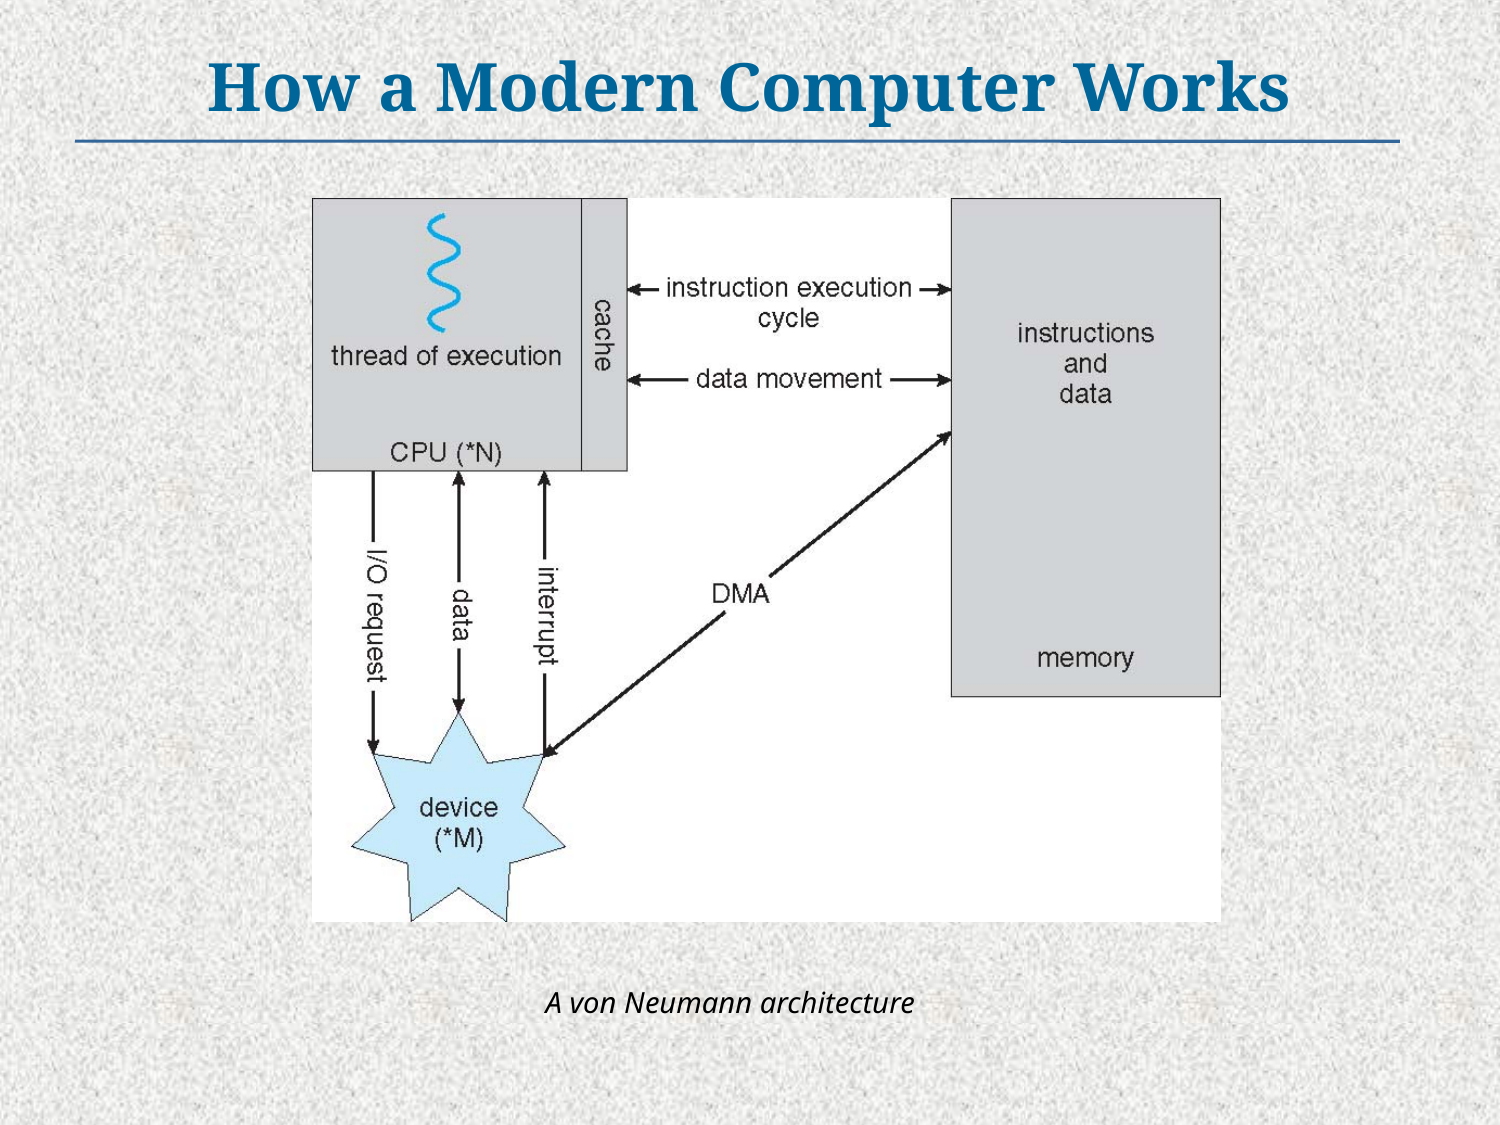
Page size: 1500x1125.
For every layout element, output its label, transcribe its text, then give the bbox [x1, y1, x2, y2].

text_box A von Neumann architecture [530, 977, 1003, 1028]
title How a Modern Computer Works [75, 37, 1425, 132]
picture [0, 0, 1500, 1125]
